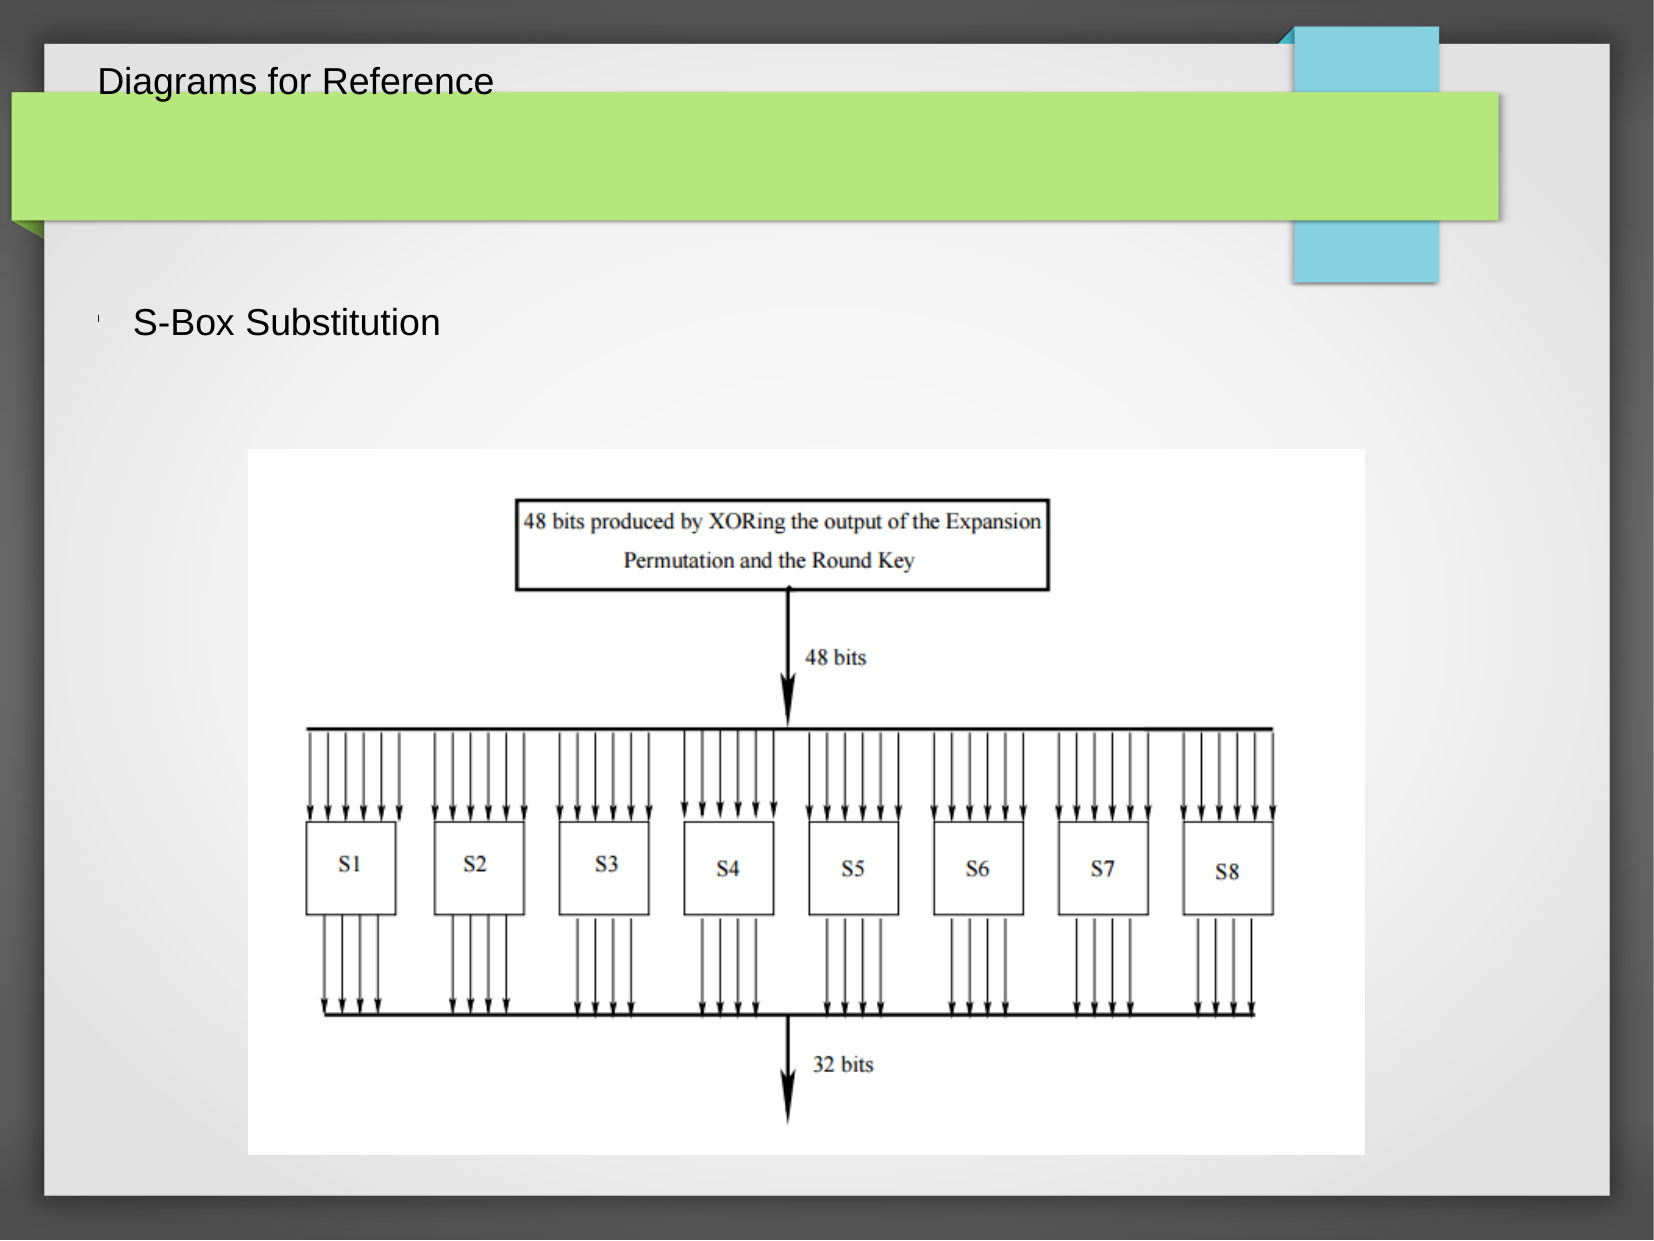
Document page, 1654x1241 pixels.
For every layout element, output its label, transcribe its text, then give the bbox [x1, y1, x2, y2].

picture [0, 0, 1654, 1240]
text_box Diagrams for Reference [82, 49, 1571, 272]
text_box S-Box Substitution [82, 290, 1571, 1010]
